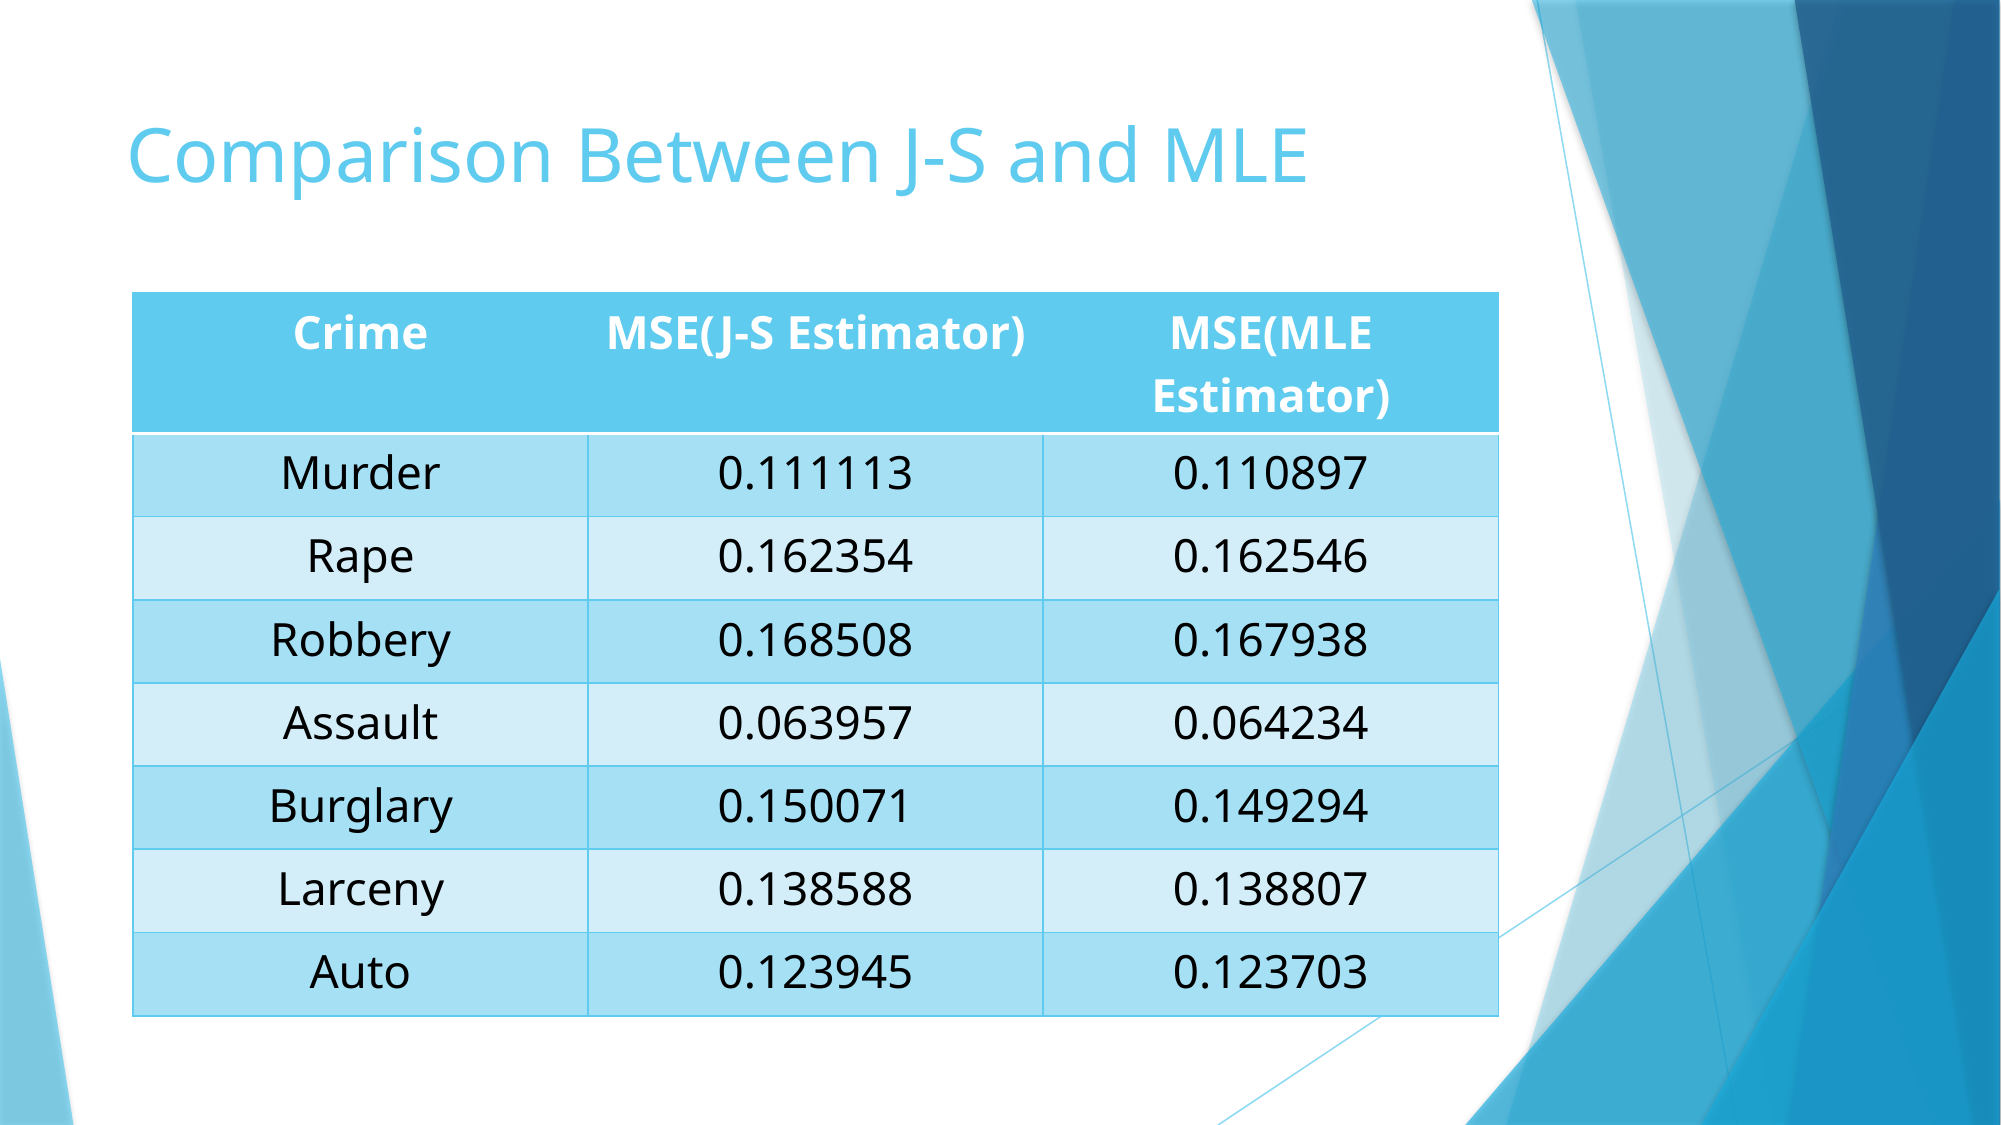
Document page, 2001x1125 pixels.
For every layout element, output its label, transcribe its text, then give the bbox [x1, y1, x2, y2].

table_cell 0.149294 [1044, 767, 1498, 848]
table_cell Robbery [134, 601, 587, 682]
table_header Crime [134, 294, 587, 432]
table_cell 0.167938 [1044, 601, 1498, 682]
table_cell Burglary [134, 767, 587, 848]
table_cell 0.064234 [1044, 684, 1498, 765]
table_cell 0.168508 [589, 601, 1042, 682]
table_cell Assault [134, 684, 587, 765]
table_header MSE(MLE Estimator) [1044, 294, 1498, 432]
table_cell 0.111113 [589, 435, 1042, 516]
table_cell Auto [134, 933, 587, 1015]
table_cell Murder [134, 435, 587, 516]
table_cell 0.110897 [1044, 435, 1498, 516]
table_cell 0.138807 [1044, 850, 1498, 932]
table_cell 0.138588 [589, 850, 1042, 932]
title Comparison Between J-S and MLE [111, 99, 1522, 317]
table_cell Rape [134, 517, 587, 599]
table_header MSE(J-S Estimator) [589, 294, 1042, 432]
table_cell 0.123703 [1044, 933, 1498, 1015]
table_cell Larceny [134, 850, 587, 932]
table_cell 0.063957 [589, 684, 1042, 765]
table_cell 0.123945 [589, 933, 1042, 1015]
table_cell 0.150071 [589, 767, 1042, 848]
table_cell 0.162354 [589, 517, 1042, 599]
table_cell 0.162546 [1044, 517, 1498, 599]
